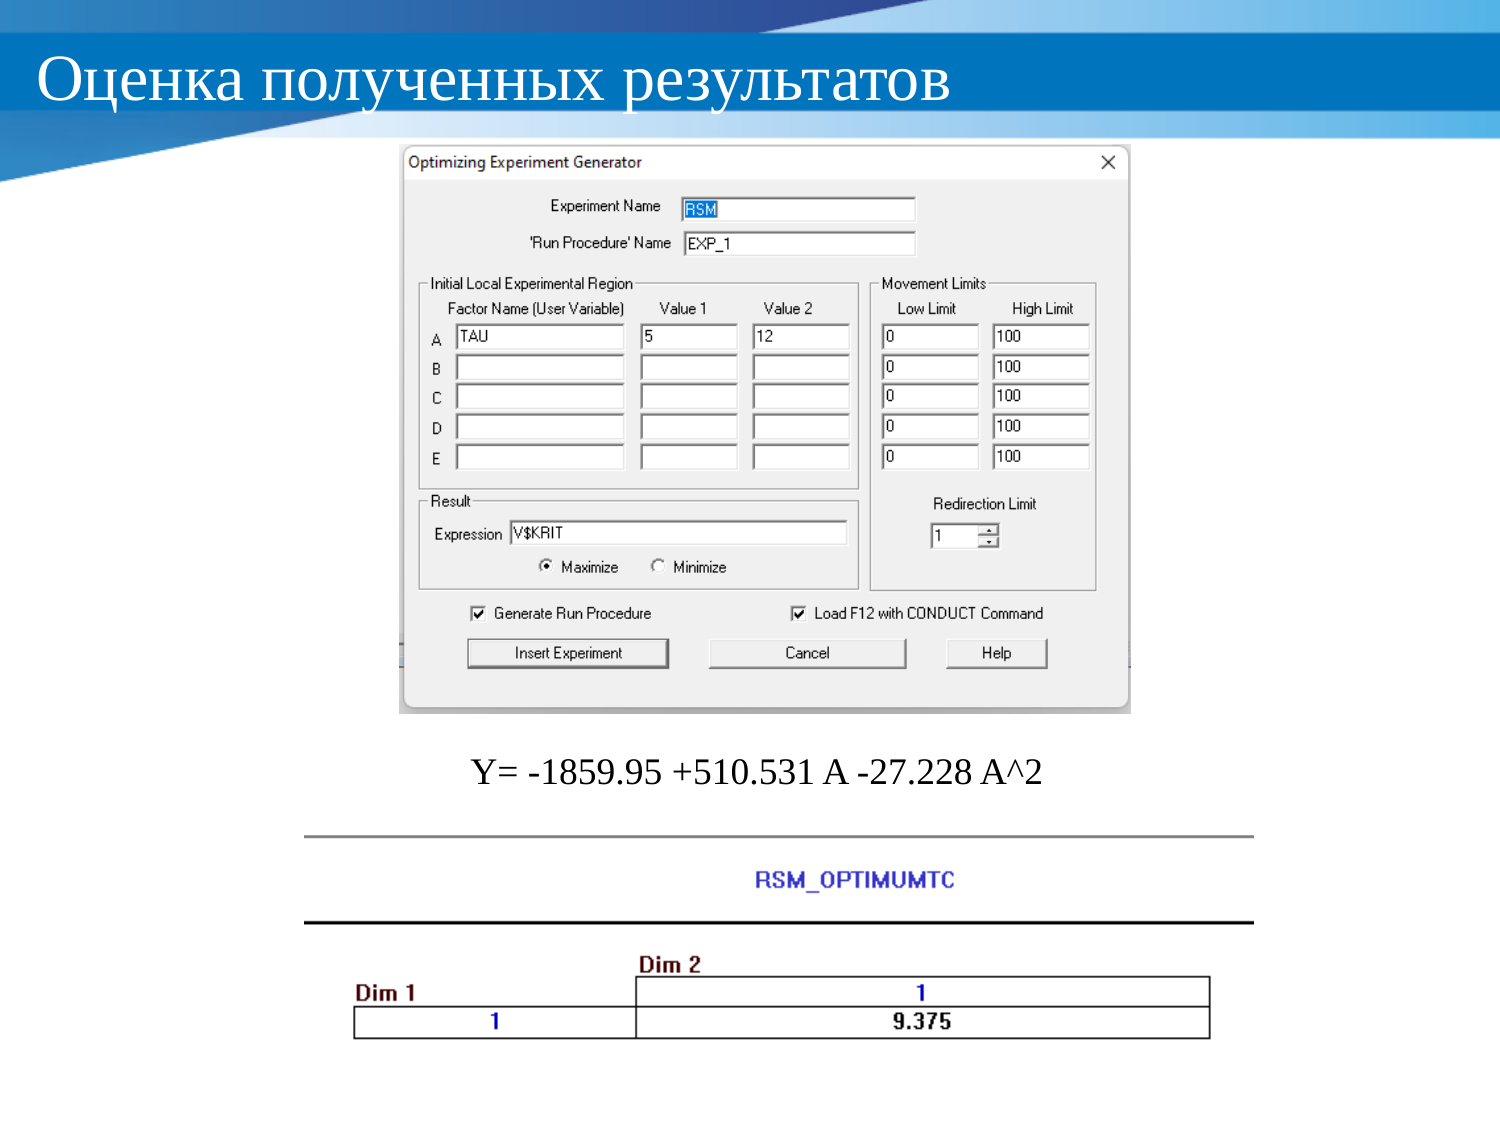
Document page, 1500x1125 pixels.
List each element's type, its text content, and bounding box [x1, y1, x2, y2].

picture [304, 835, 1254, 1086]
text_box Y= -1859.95 +510.531 A -27.228 A^2 [381, 716, 1180, 800]
picture [0, 0, 1500, 714]
